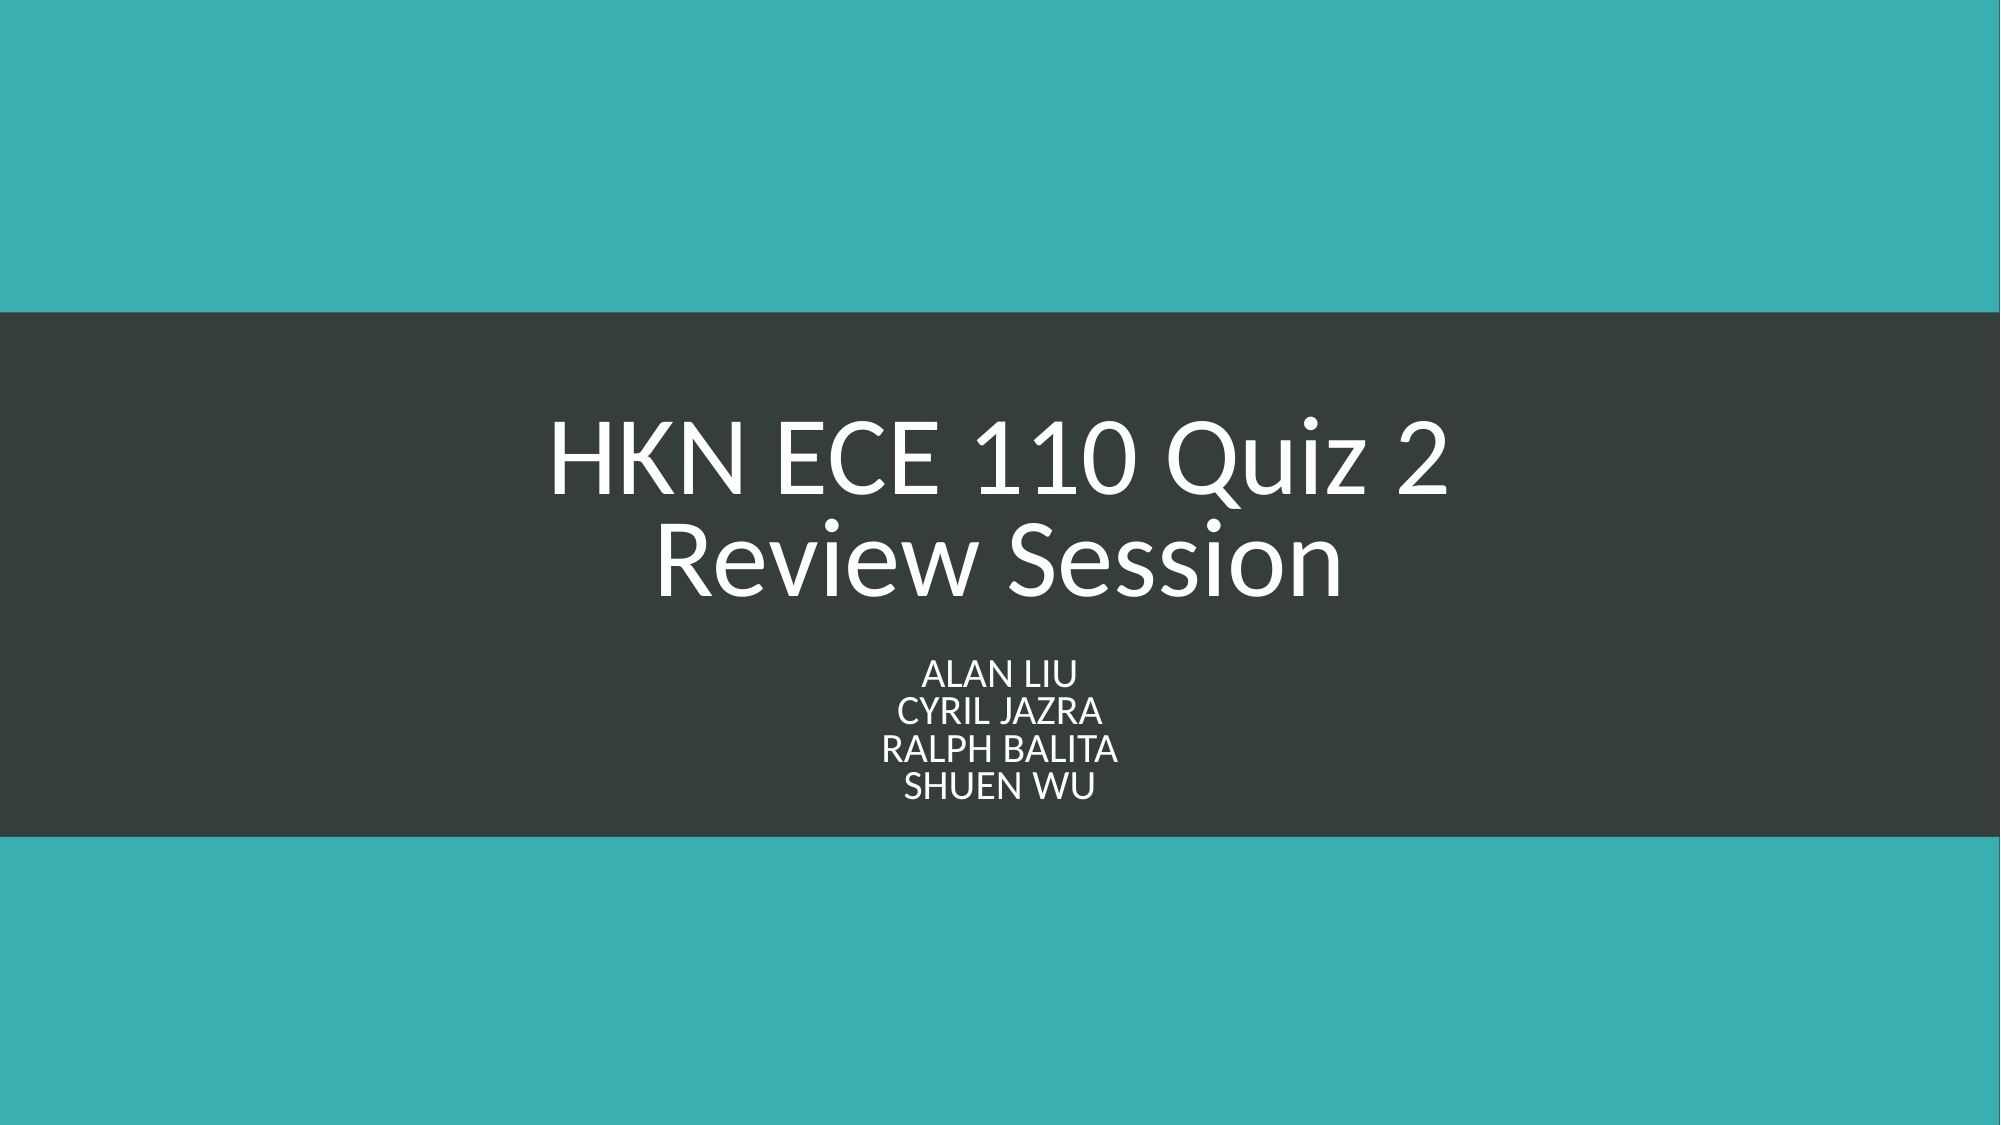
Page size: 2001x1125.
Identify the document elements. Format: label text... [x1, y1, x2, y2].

title HKN ECE 110 Quiz 2 Review Session [212, 375, 1788, 624]
subtitle ALAN LIU CYRIL JAZRA RALPH BALITA SHUEN WU [212, 649, 1788, 833]
